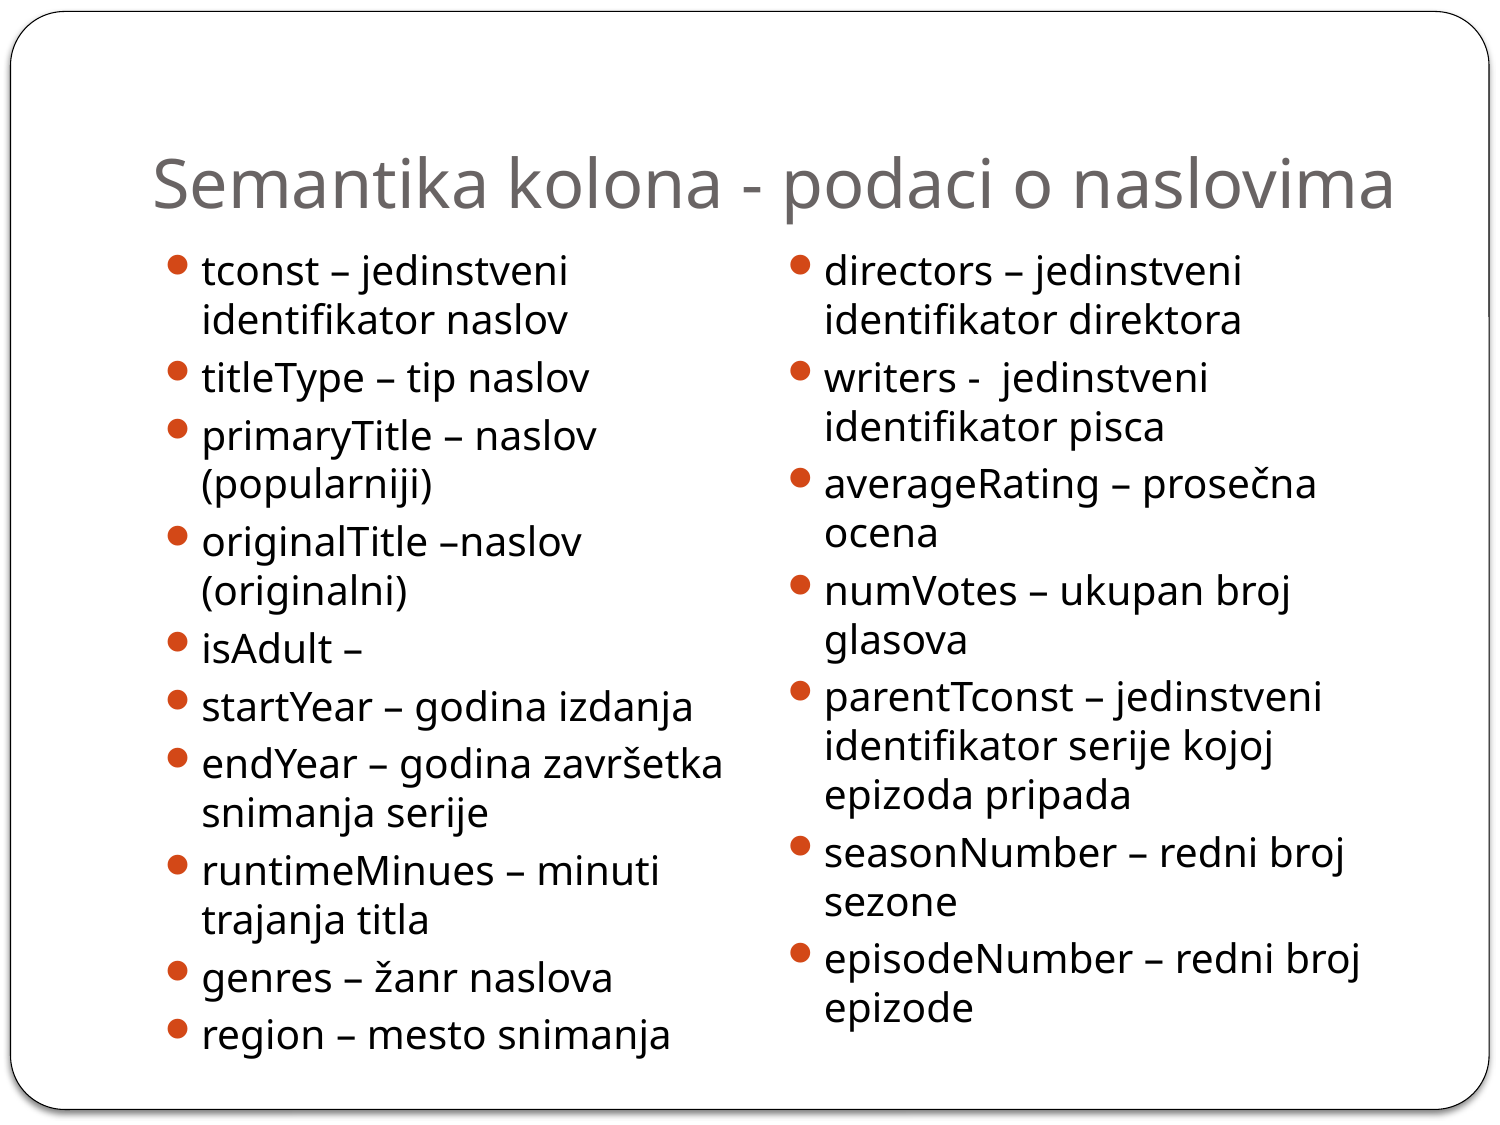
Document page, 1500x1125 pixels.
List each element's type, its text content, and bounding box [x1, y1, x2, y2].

title Semantika kolona - podaci o naslovima [137, 50, 1413, 238]
list tconst – jedinstveni identifikator naslov titleType – tip naslov primaryTitle – naslov (popularniji) originalTitle –naslov (originalni) isAdult – startYear – godina izdanja endYear – godina završetka snimanja serije runtimeMinues – minuti trajanja titla genres – žanr naslova region – mesto snimanja directors – jedinstveni identifikator direktora writers - jedinstveni identifikator pisca averageRating – prosečna ocena numVotes – ukupan broj glasova parentTconst – jedinstveni identifikator serije kojoj epizoda pripada seasonNumber – redni broj sezone episodeNumber – redni broj epizode [150, 237, 1425, 1075]
